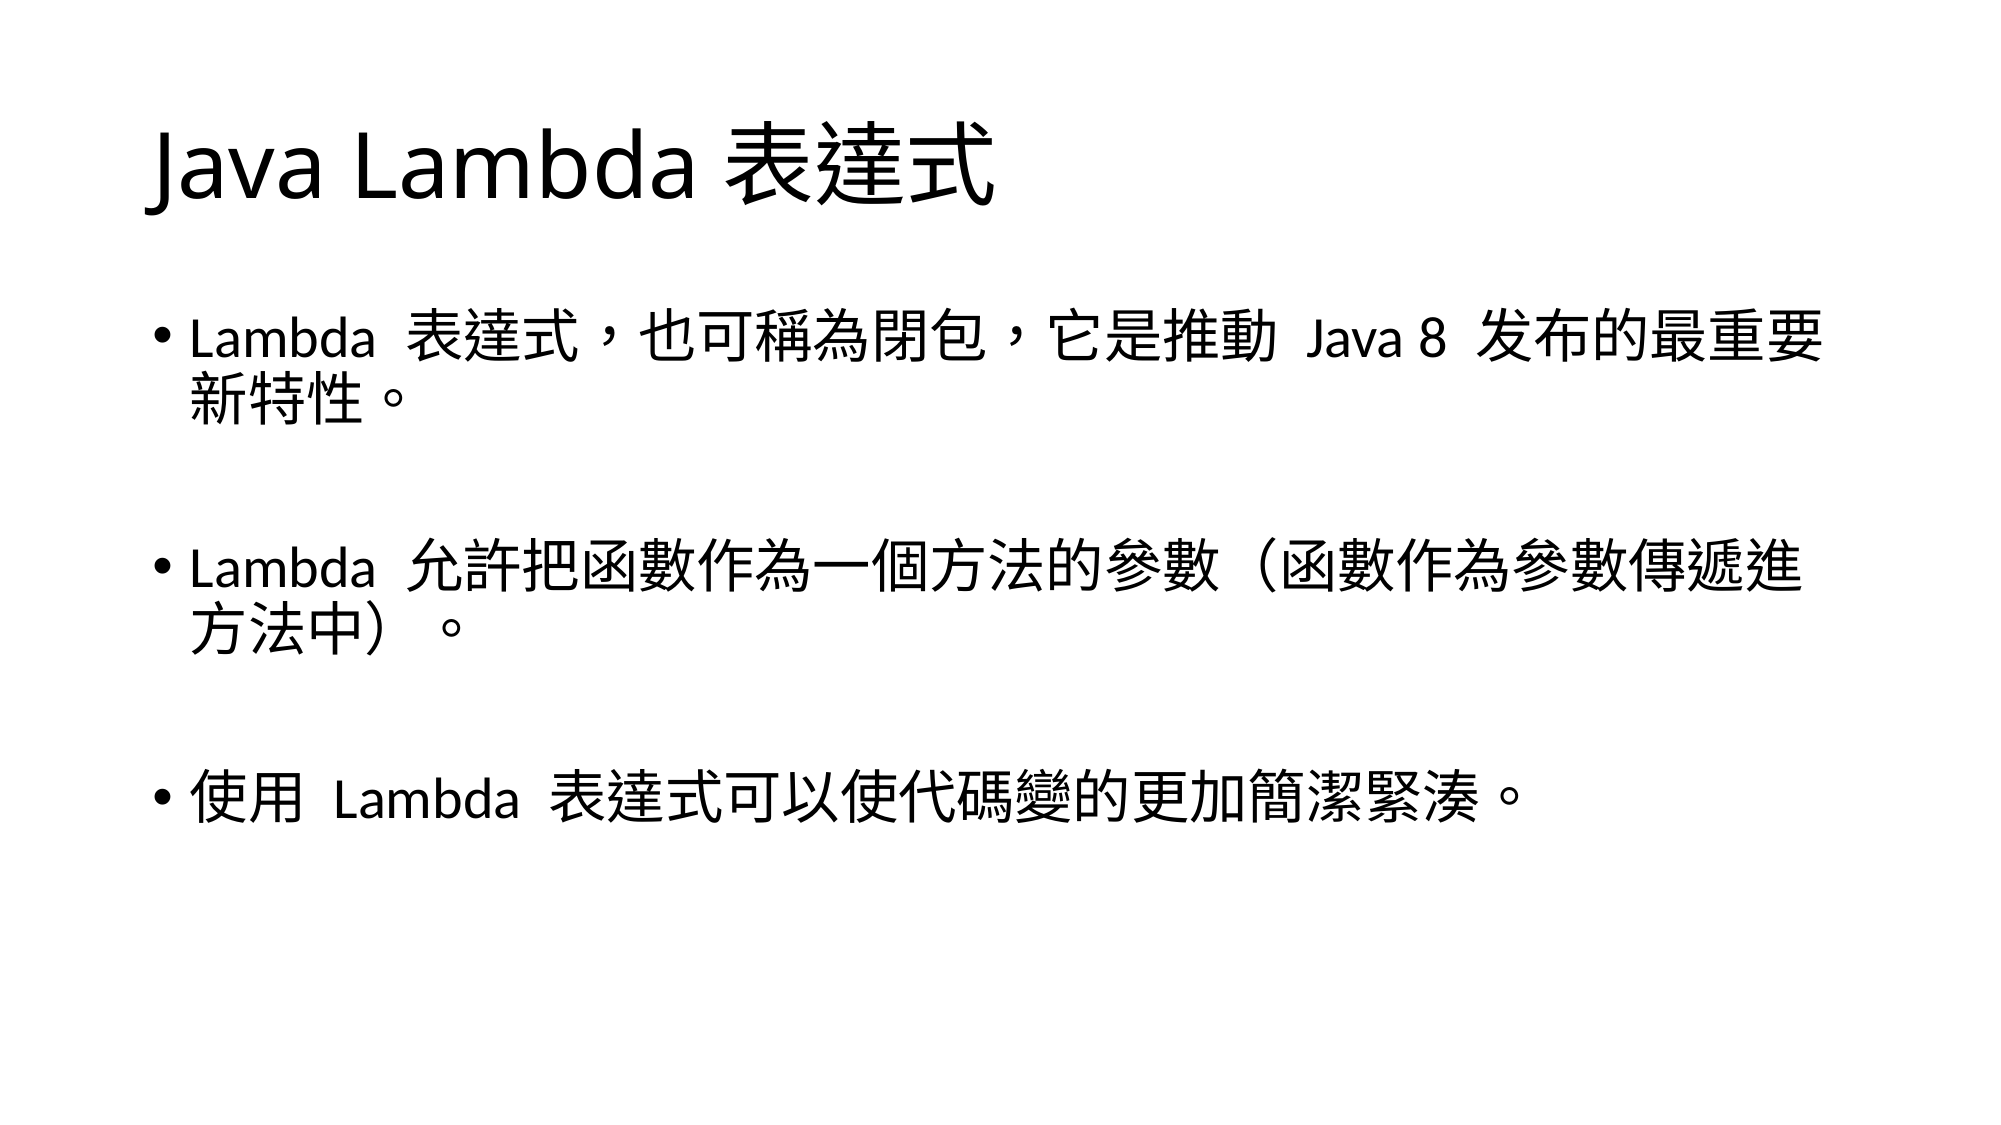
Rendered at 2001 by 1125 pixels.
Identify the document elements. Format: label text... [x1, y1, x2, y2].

list Lambda 表達式，也可稱為閉包，它是推動 Java 8 发布的最重要新特性。 Lambda 允許把函數作為一個方法的參數（函數作為參數傳遞進方法中）。 使用 Lambda 表達式可以使代碼變的更加簡潔緊湊。 [137, 299, 1863, 1014]
title Java Lambda表達式 [137, 59, 1863, 278]
